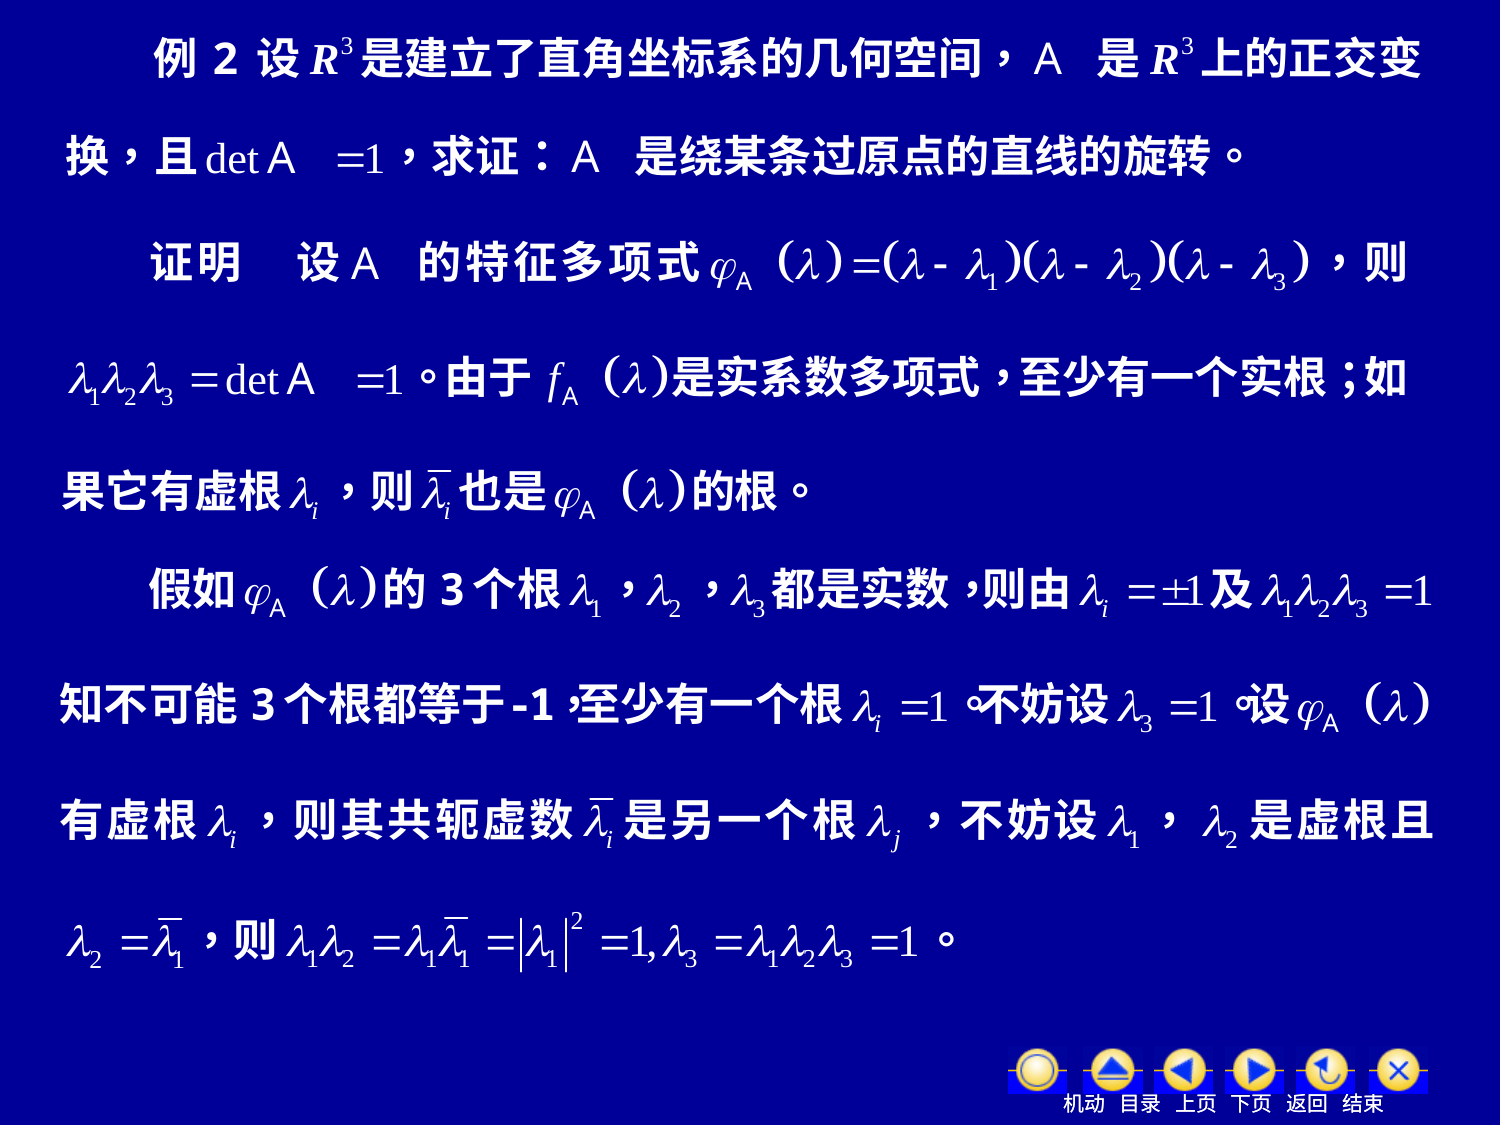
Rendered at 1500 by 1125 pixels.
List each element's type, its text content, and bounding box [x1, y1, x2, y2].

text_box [58, 536, 1440, 999]
picture [1007, 1045, 1067, 1094]
picture [1154, 1045, 1214, 1094]
picture [1083, 1045, 1143, 1094]
picture [1369, 1045, 1429, 1094]
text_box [60, 210, 1418, 535]
text_box 机动 目录 上页 下页 返回 结束 [1049, 1082, 1404, 1123]
picture [1225, 1045, 1285, 1094]
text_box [64, 0, 1426, 220]
picture [1296, 1045, 1355, 1094]
